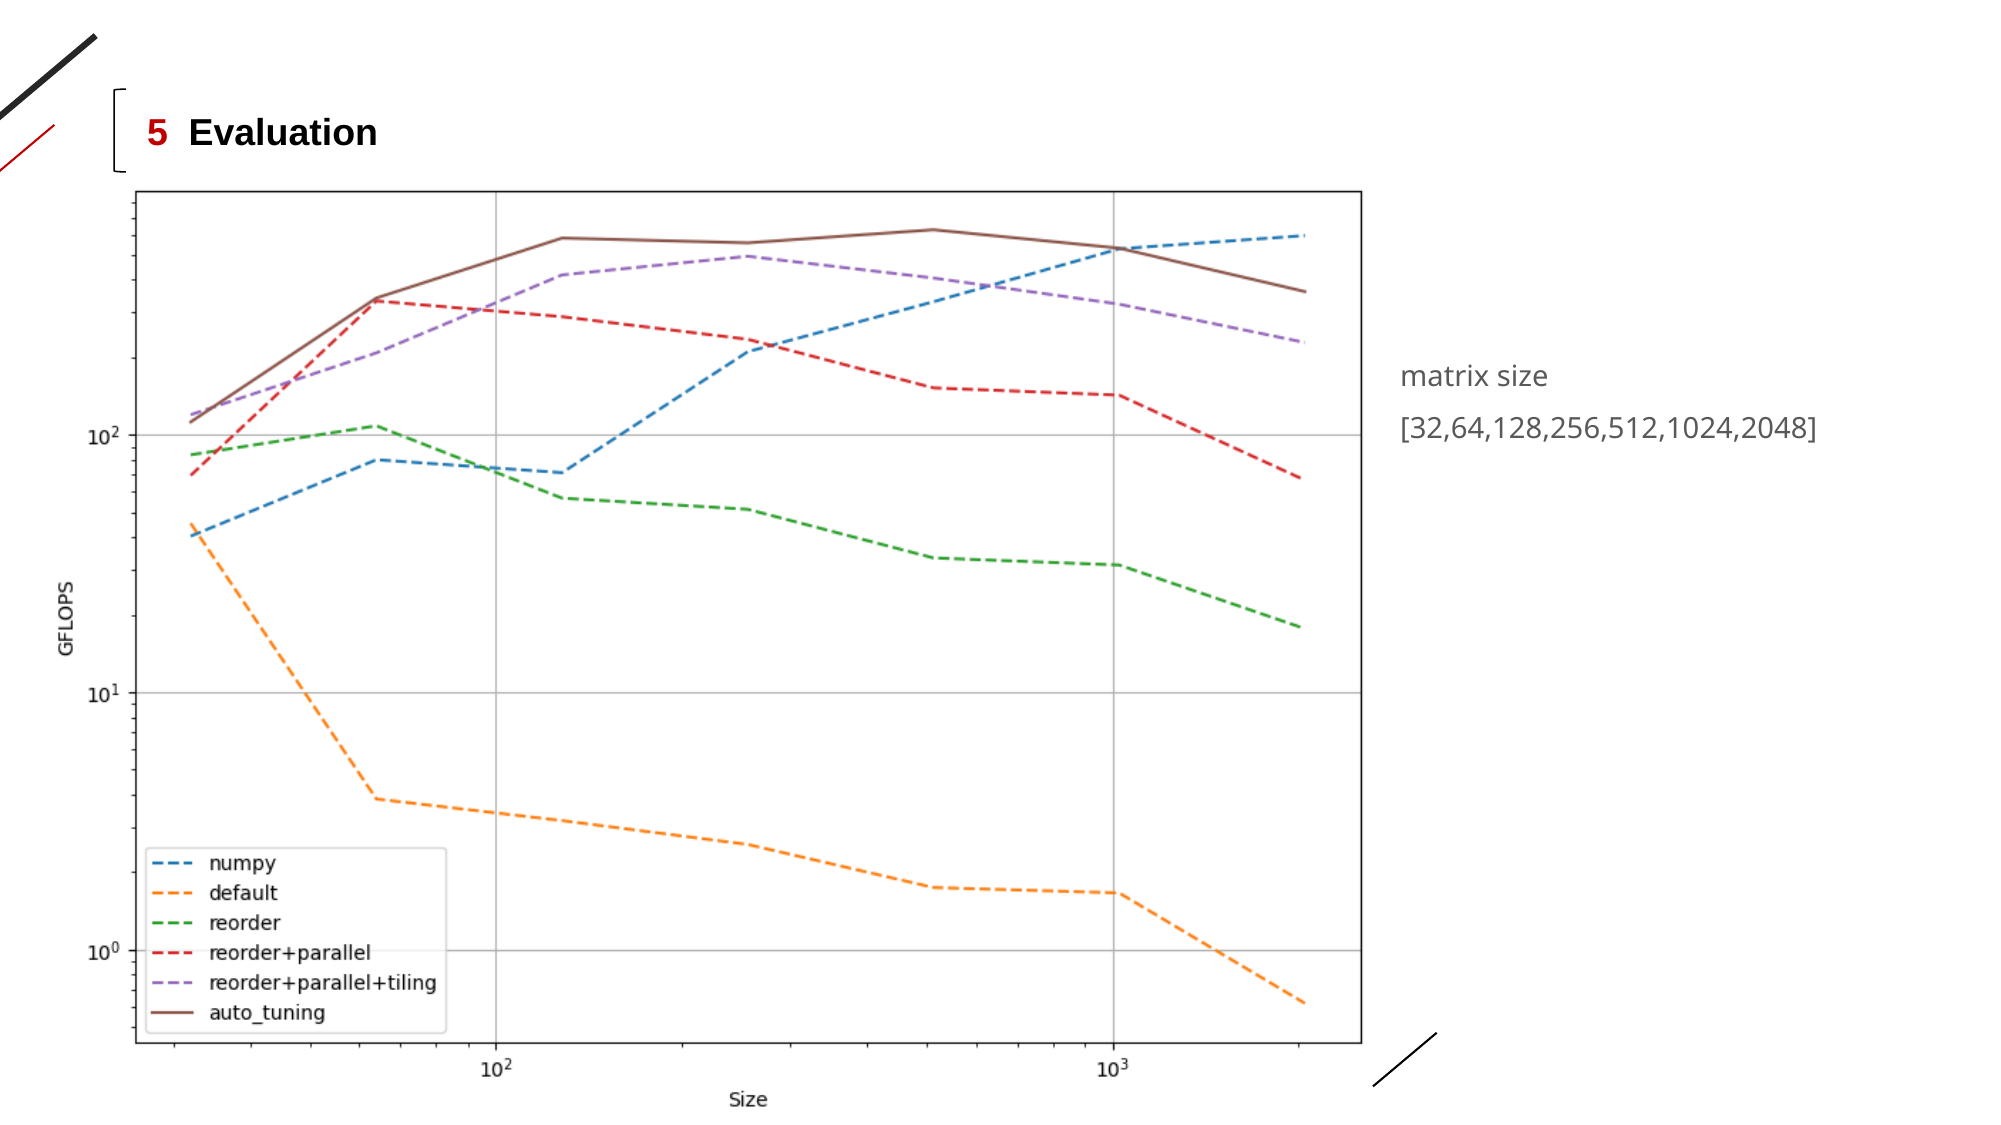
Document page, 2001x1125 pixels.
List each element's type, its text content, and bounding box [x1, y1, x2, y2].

text_box 5 Evaluation [131, 100, 394, 161]
picture [23, 184, 1368, 1111]
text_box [0, 35, 96, 144]
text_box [0, 124, 55, 179]
text_box matrix size [32,64,128,256,512,1024,2048] [1385, 332, 1988, 557]
text_box [113, 88, 126, 173]
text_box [1372, 1032, 1437, 1087]
